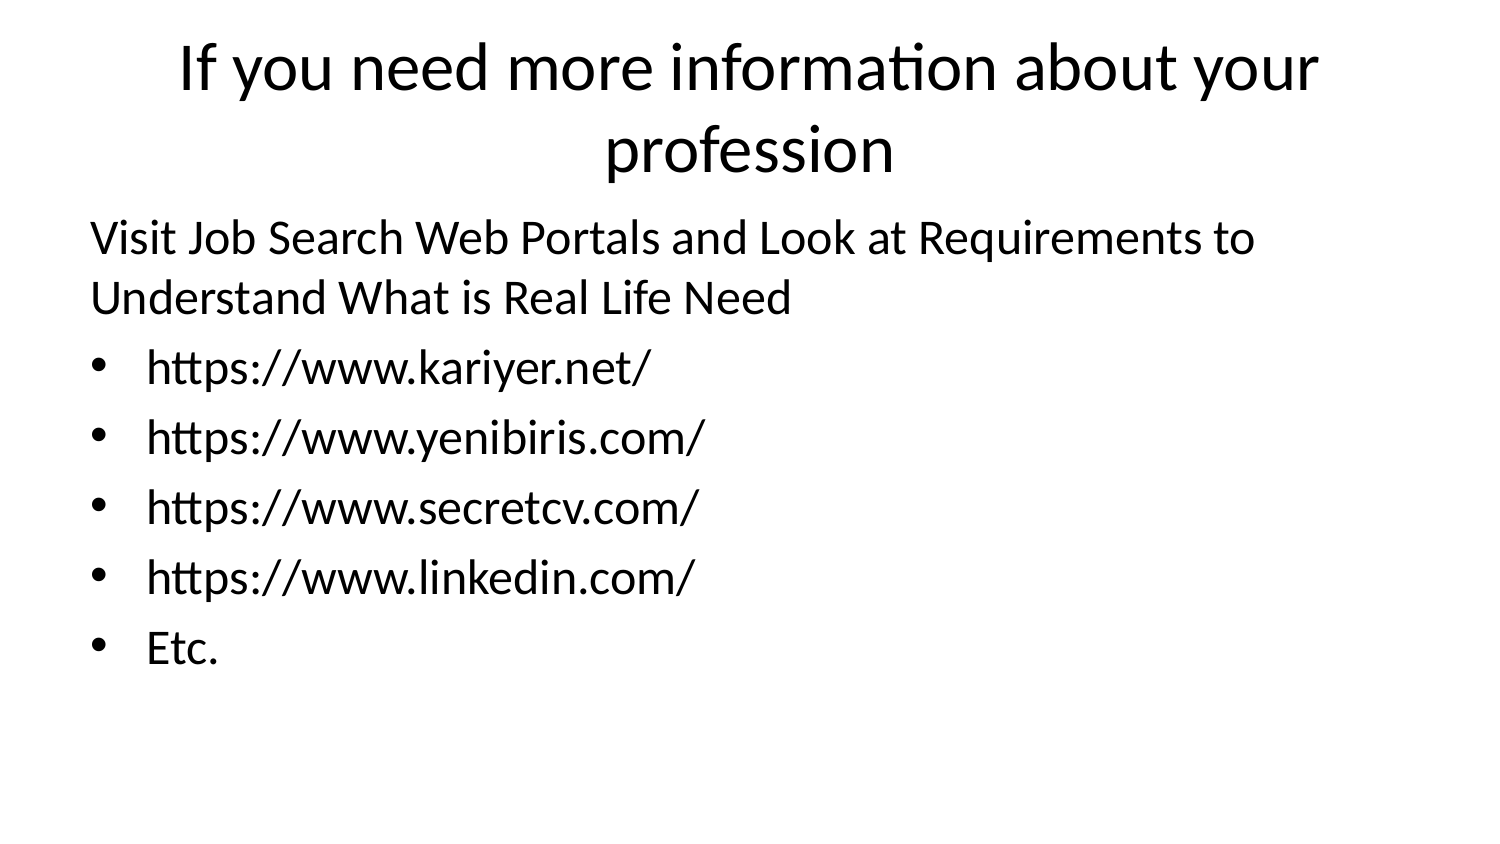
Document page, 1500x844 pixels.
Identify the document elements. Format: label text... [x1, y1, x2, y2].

list Visit Job Search Web Portals and Look at Requirements to Understand What is Real Life Need https://www.kariyer.net/ https://www.yenibiris.com/ https://www.secretcv.com/ https://www.linkedin.com/ Etc. [75, 196, 1425, 754]
title If you need more information about your profession [75, 33, 1425, 175]
